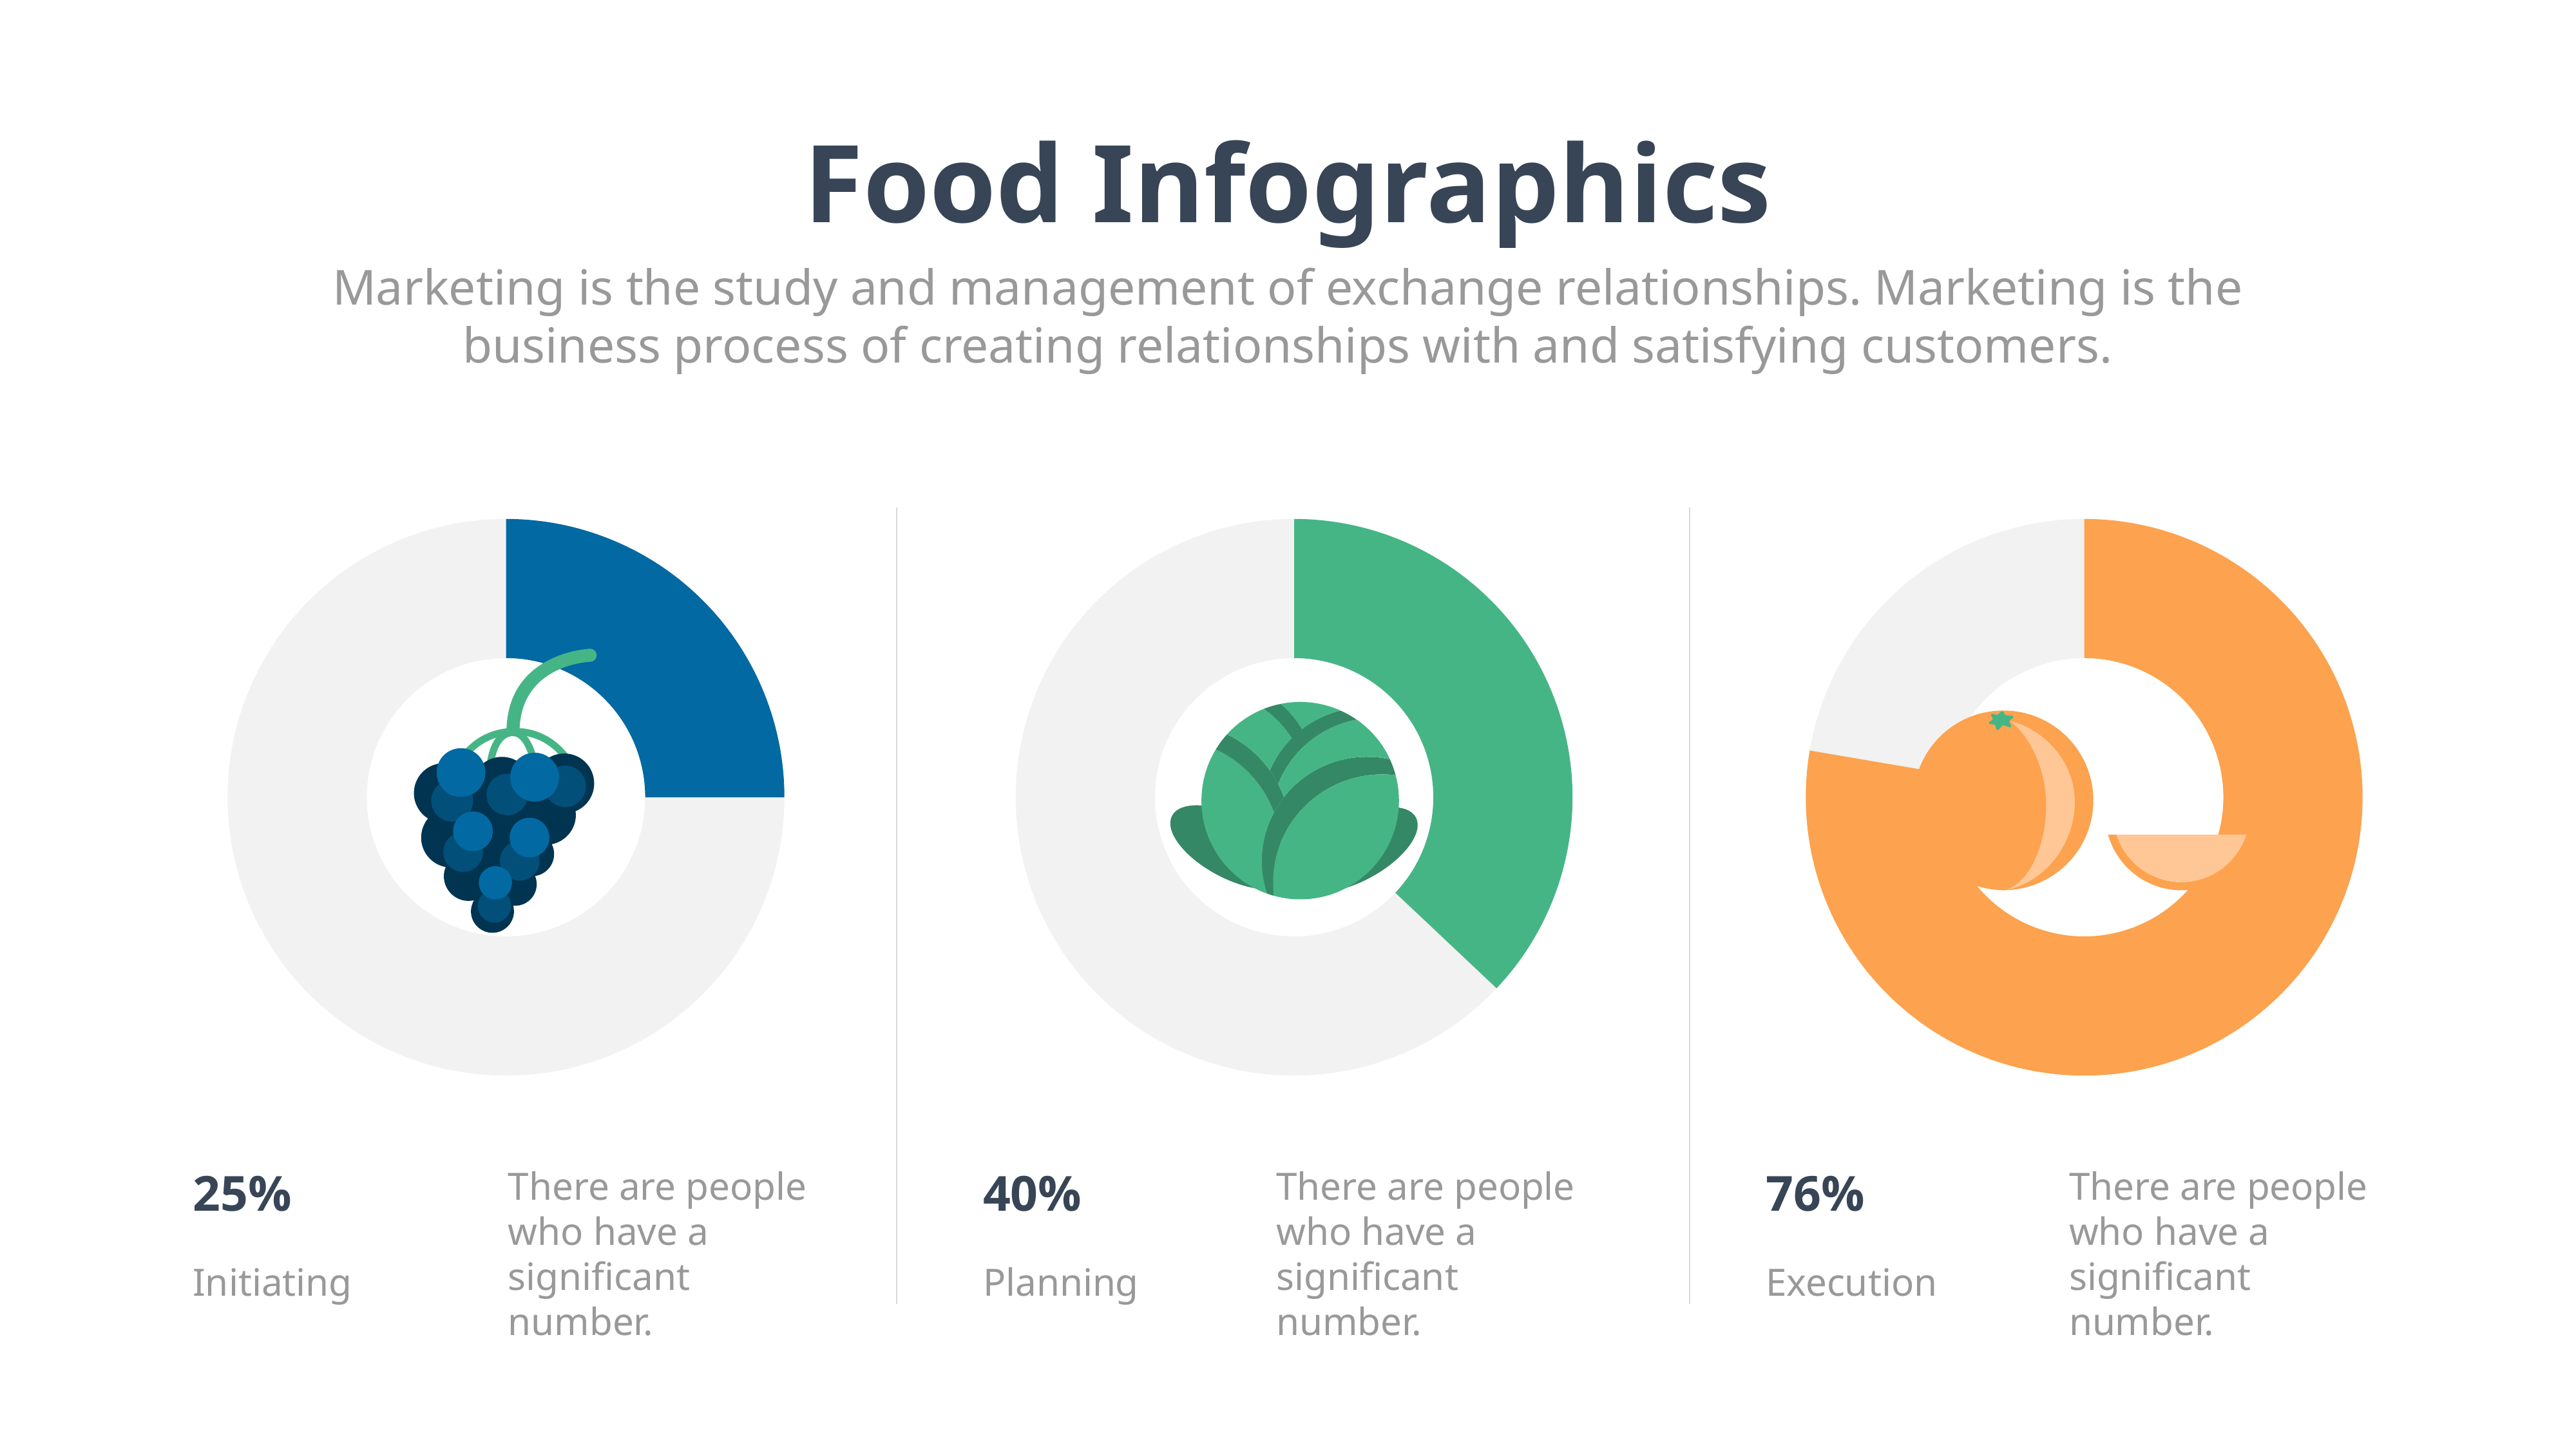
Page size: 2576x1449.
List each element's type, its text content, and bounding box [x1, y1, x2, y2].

text_box Initiating [183, 1244, 466, 1309]
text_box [1913, 710, 2255, 891]
text_box There are people who have a significant number. [2059, 1157, 2409, 1348]
chart [1785, 507, 2383, 1088]
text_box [414, 649, 596, 933]
text_box Planning [973, 1304, 1170, 1309]
text_box 25% [183, 1157, 380, 1226]
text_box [1164, 701, 1424, 900]
text_box There are people who have a significant number. [499, 1157, 848, 1348]
text_box Execution [1756, 1244, 2003, 1309]
chart [206, 507, 805, 1088]
text_box There are people who have a significant number. [1266, 1304, 1616, 1348]
text_box Marketing is the study and management of exchange relationships. Marketing is the business process of creating relationships with and satisfying customers. [281, 251, 2295, 377]
text_box 76% [1756, 1157, 1953, 1226]
text_box Food Infographics [794, 110, 1782, 249]
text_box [896, 507, 1690, 1304]
